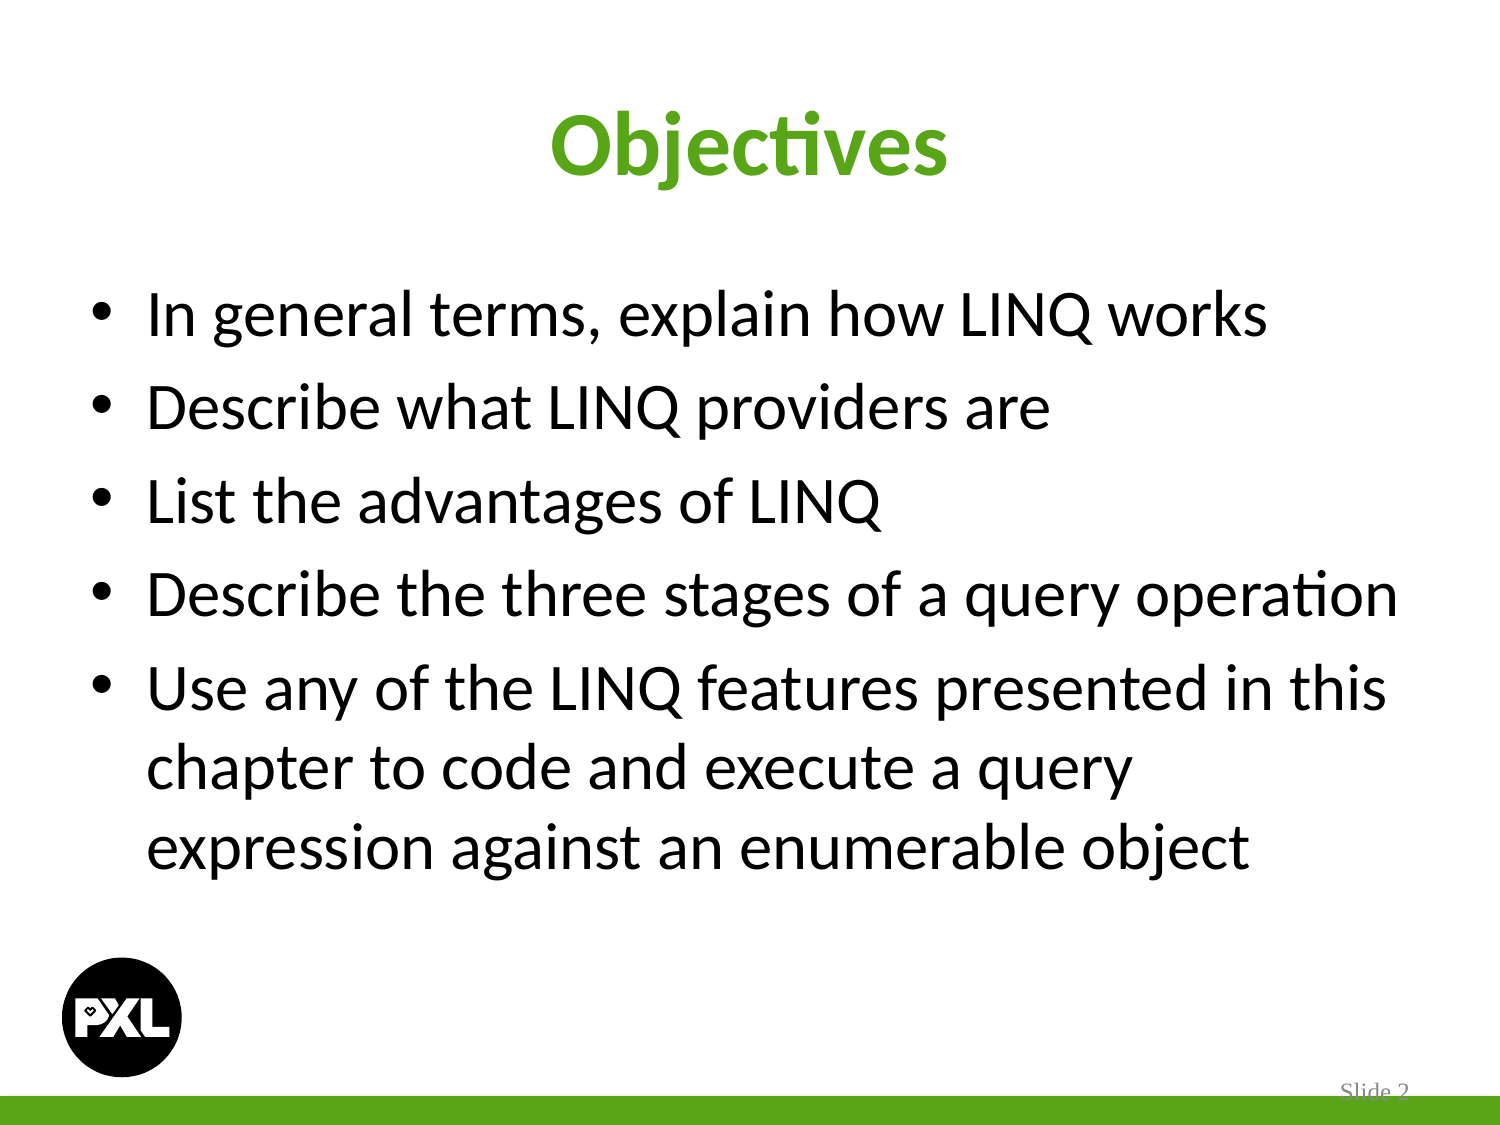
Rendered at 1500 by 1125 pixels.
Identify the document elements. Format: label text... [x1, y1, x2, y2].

title Objectives [75, 45, 1425, 233]
list In general terms, explain how LINQ works Describe what LINQ providers are List the advantages of LINQ Describe the three stages of a query operation Use any of the LINQ features presented in this chapter to code and execute a query expression against an enumerable object [75, 262, 1425, 1005]
slide_number Slide 2 [1074, 1042, 1425, 1103]
